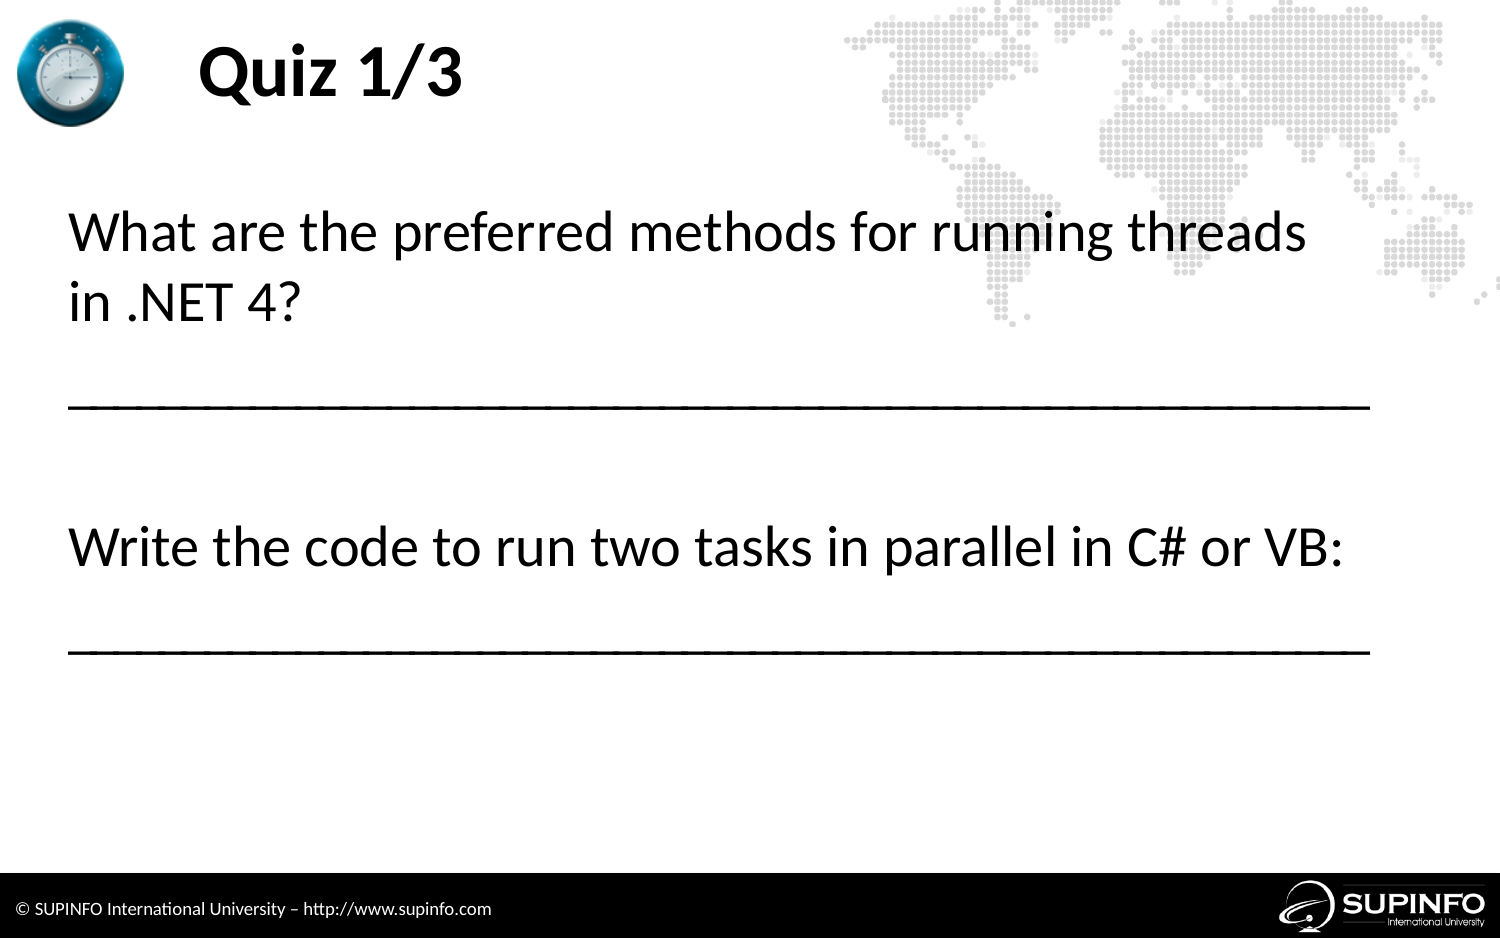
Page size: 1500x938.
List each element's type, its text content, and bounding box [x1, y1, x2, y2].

list What are the preferred methods for running threads in .NET 4? _________________________________________________________ Write the code to run two tasks in parallel in C# or VB: _________________________________________________________ [53, 185, 1483, 880]
picture [1269, 870, 1494, 938]
picture [36, 34, 104, 112]
title Quiz 1/3 [183, 0, 1489, 133]
picture [844, 0, 1500, 327]
picture [17, 19, 125, 127]
